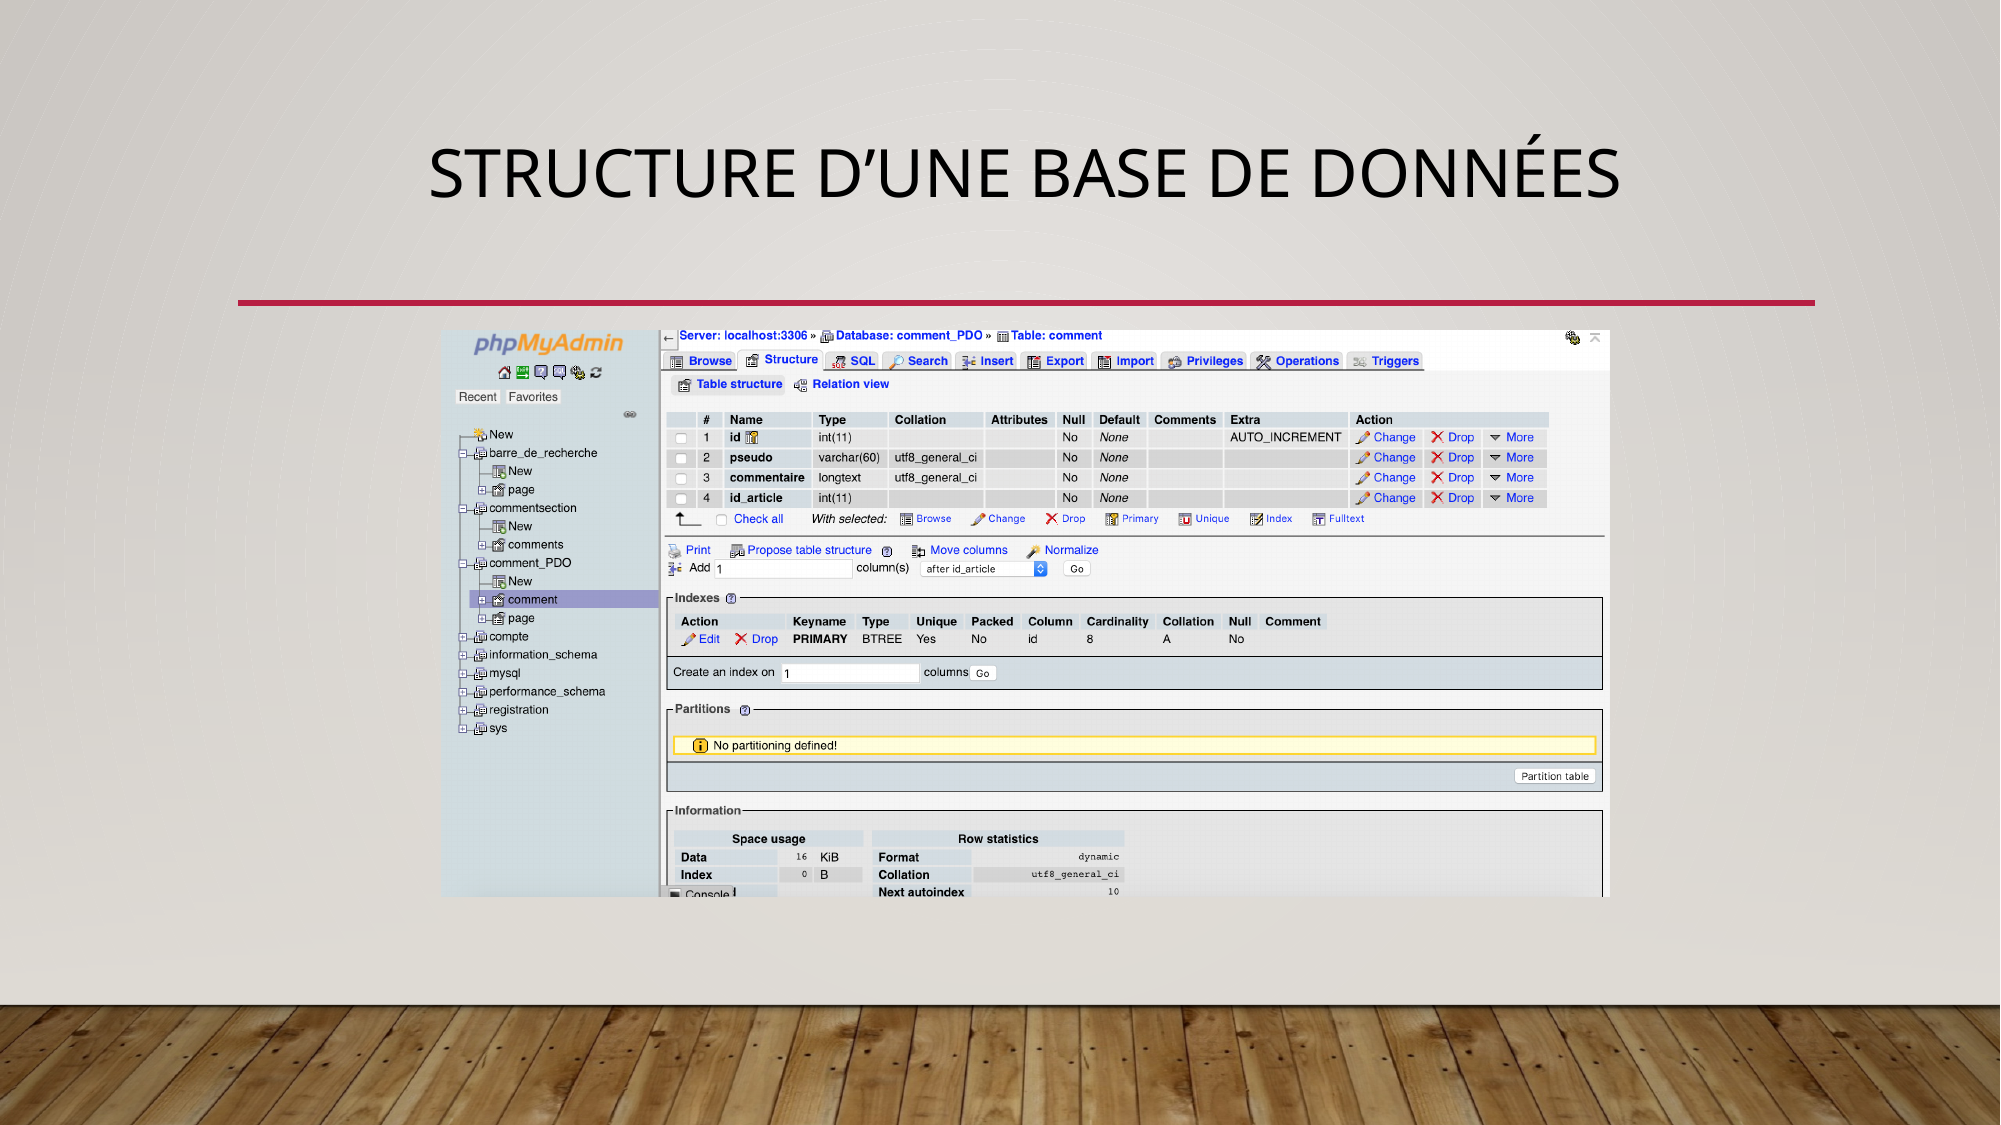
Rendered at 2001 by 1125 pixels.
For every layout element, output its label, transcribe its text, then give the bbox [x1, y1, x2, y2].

title Structure D’une base de données [238, 131, 1814, 305]
picture [0, 1005, 2000, 1125]
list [441, 330, 1611, 897]
